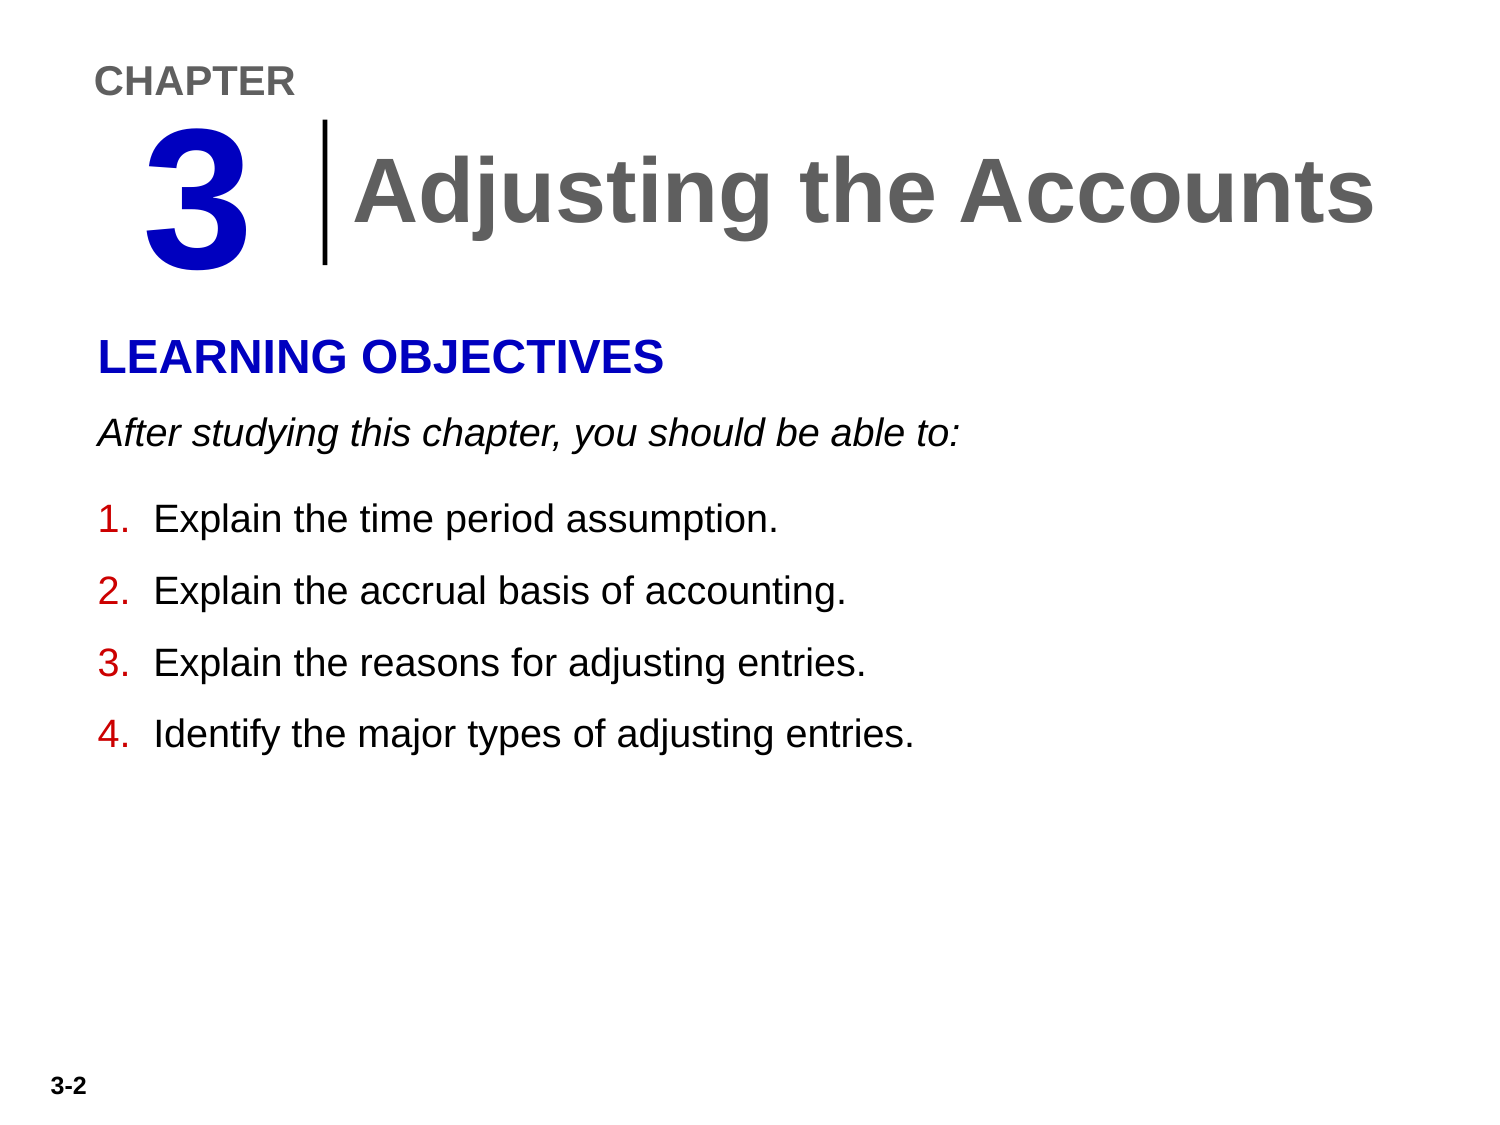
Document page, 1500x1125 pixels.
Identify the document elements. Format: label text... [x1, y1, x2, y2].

text_box 3 [112, 125, 272, 289]
text_box Adjusting the Accounts [337, 123, 1450, 249]
text_box CHAPTER [54, 31, 336, 125]
text_box LEARNING OBJECTIVES After studying this chapter, you should be able to: Explain the time period assumption. Explain the accrual basis of accounting. Explain the reasons for adjusting entries. Identify the major types of adjusting entries. [83, 303, 1450, 763]
